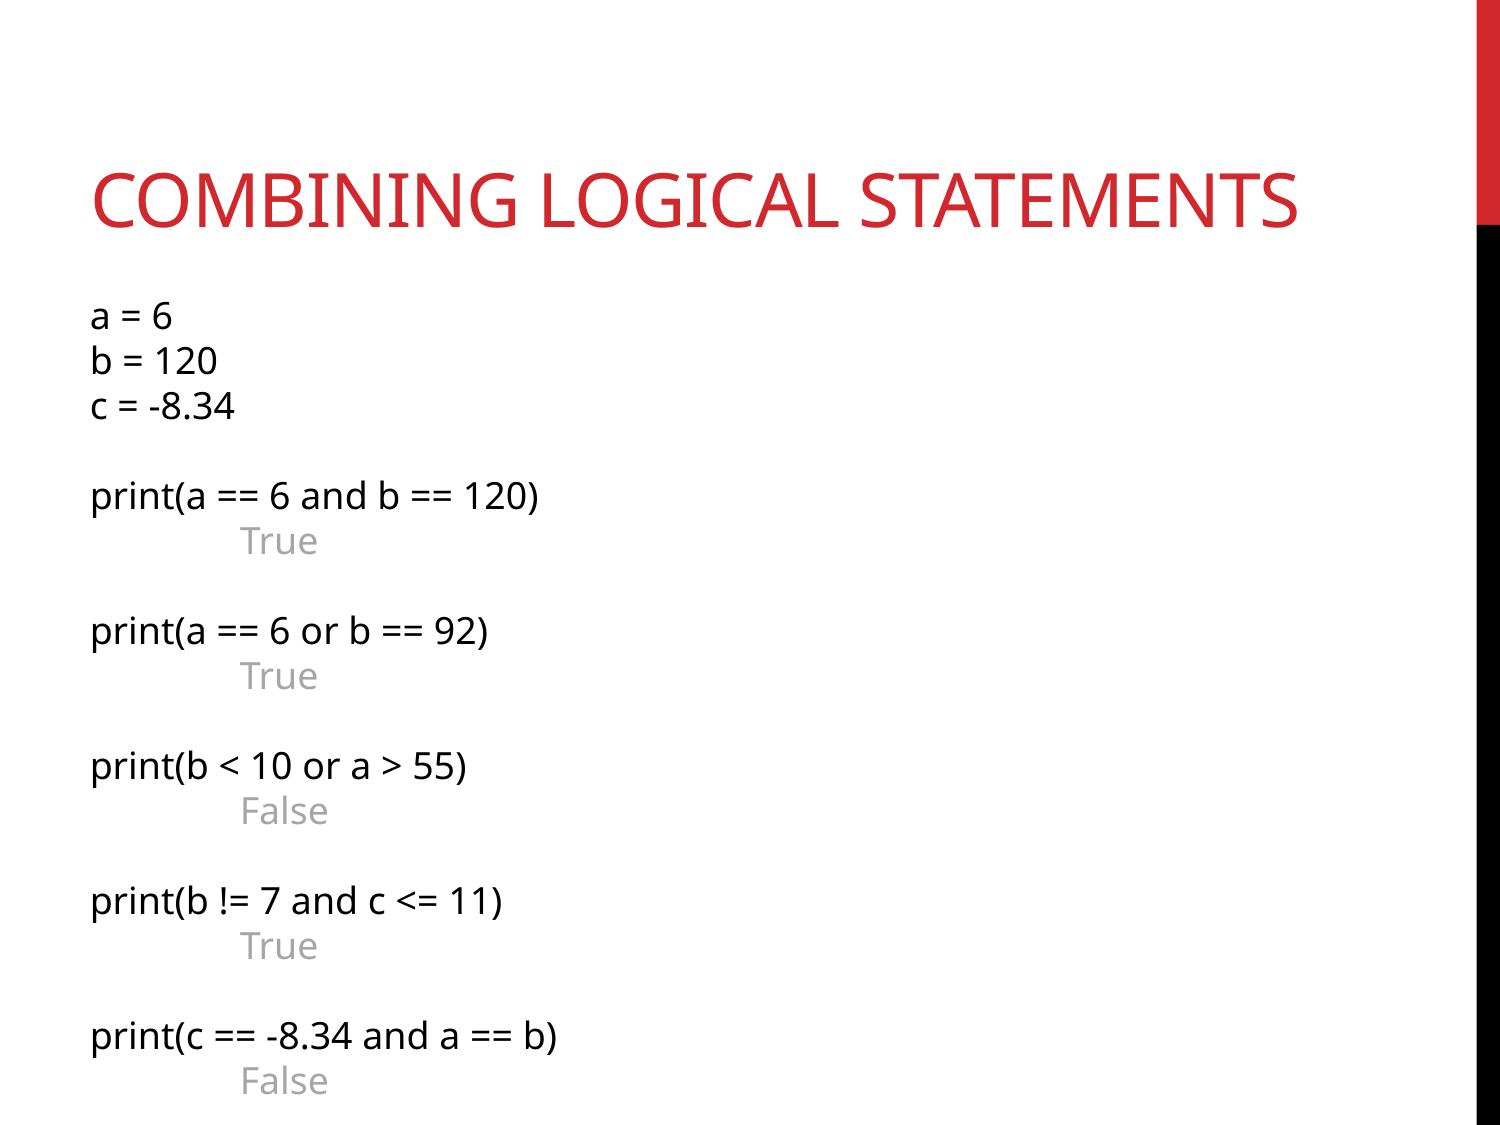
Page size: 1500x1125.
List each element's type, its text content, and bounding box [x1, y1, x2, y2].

text_box a = 6 b = 120 c = -8.34 print(a == 6 and b == 120) True print(a == 6 or b == 92) True print(b < 10 or a > 55) False print(b != 7 and c <= 11) True print(c == -8.34 and a == b) False [75, 284, 1414, 1125]
title combining logical statements [75, 25, 1325, 250]
